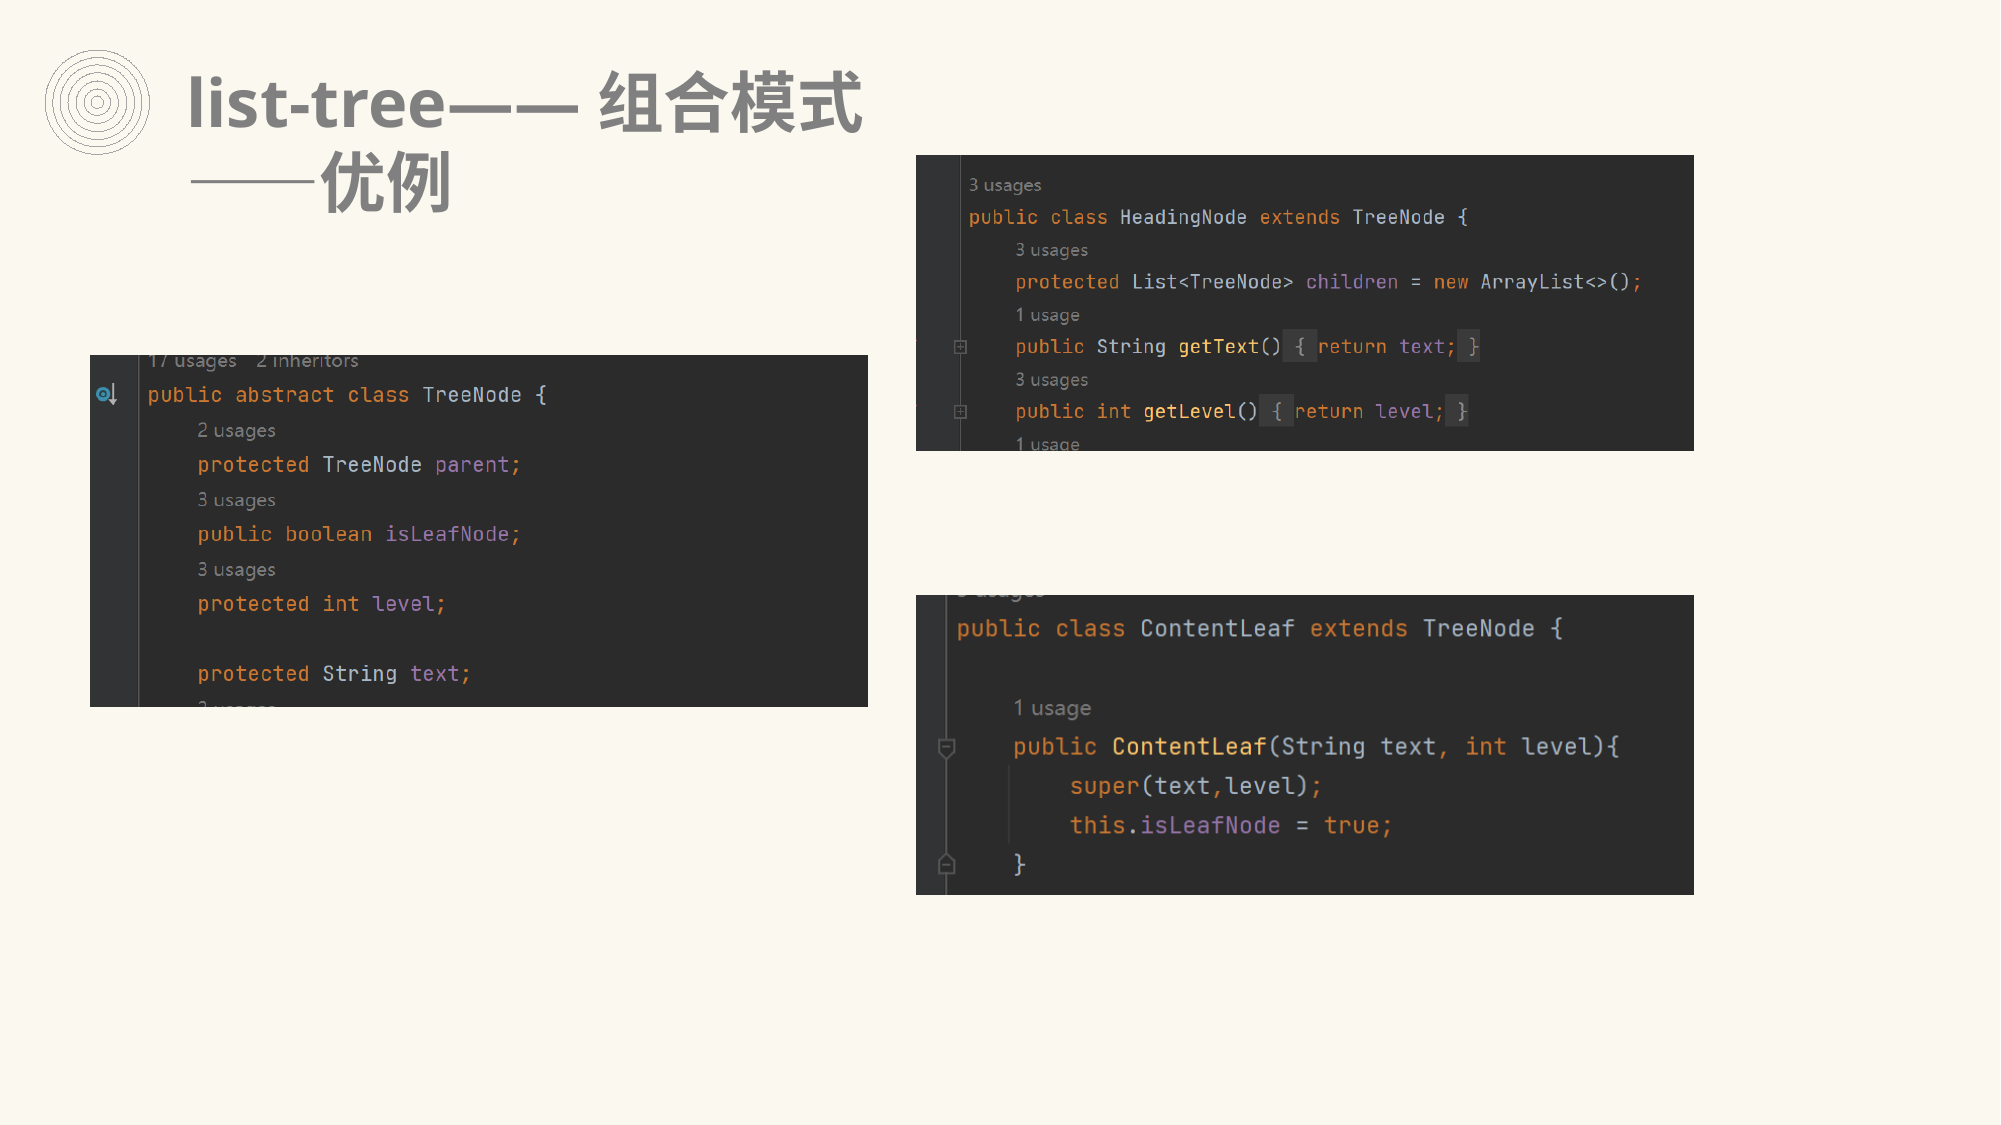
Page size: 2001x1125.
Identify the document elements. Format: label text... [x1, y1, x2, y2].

picture [89, 355, 868, 707]
picture [916, 155, 1694, 451]
picture [916, 595, 1694, 895]
text_box list-tree——组合模式 ——优例 [171, 53, 1008, 228]
